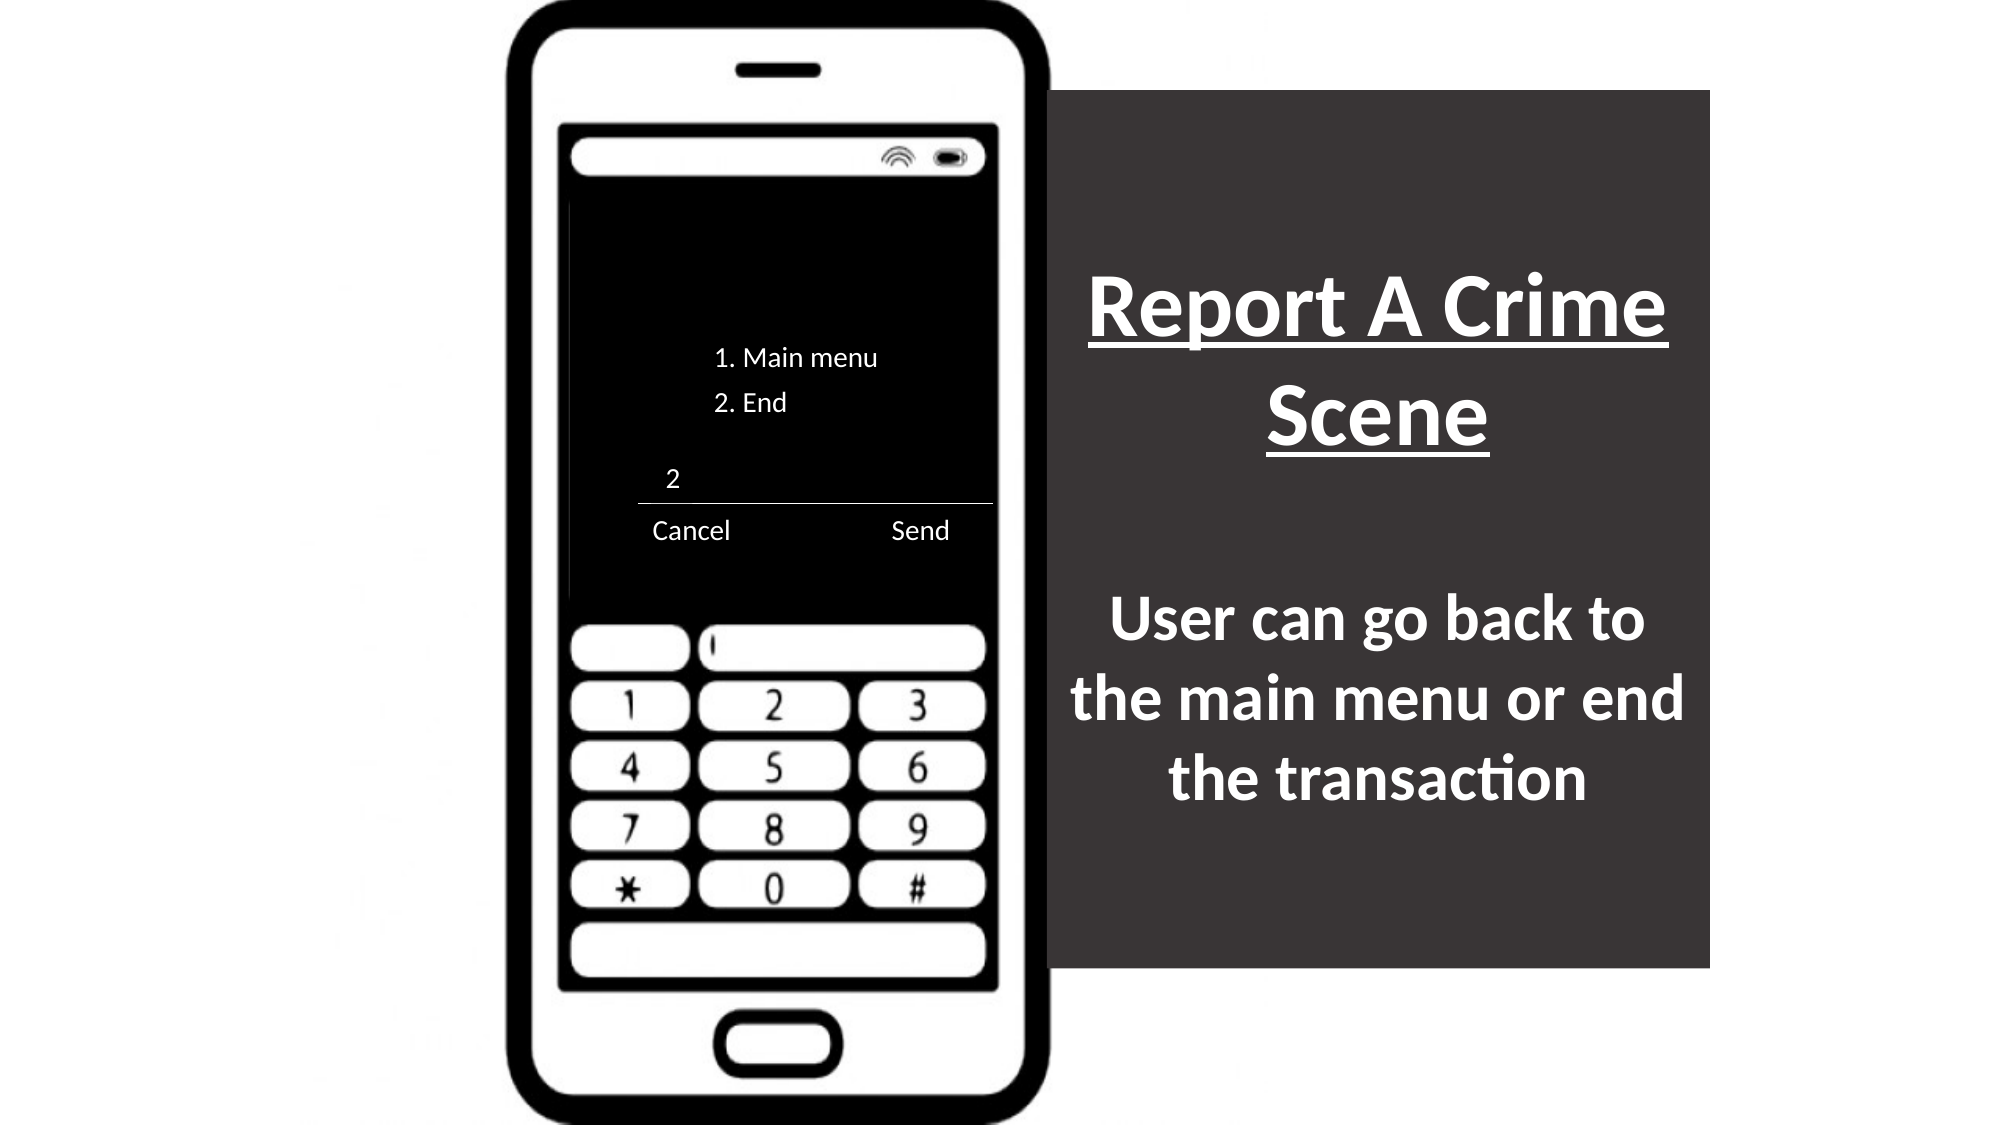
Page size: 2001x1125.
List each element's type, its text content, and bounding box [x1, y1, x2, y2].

text_box Report A Crime Scene User can go back to the main menu or end the transaction [1268, 89, 1711, 969]
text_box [289, 0, 1268, 1125]
